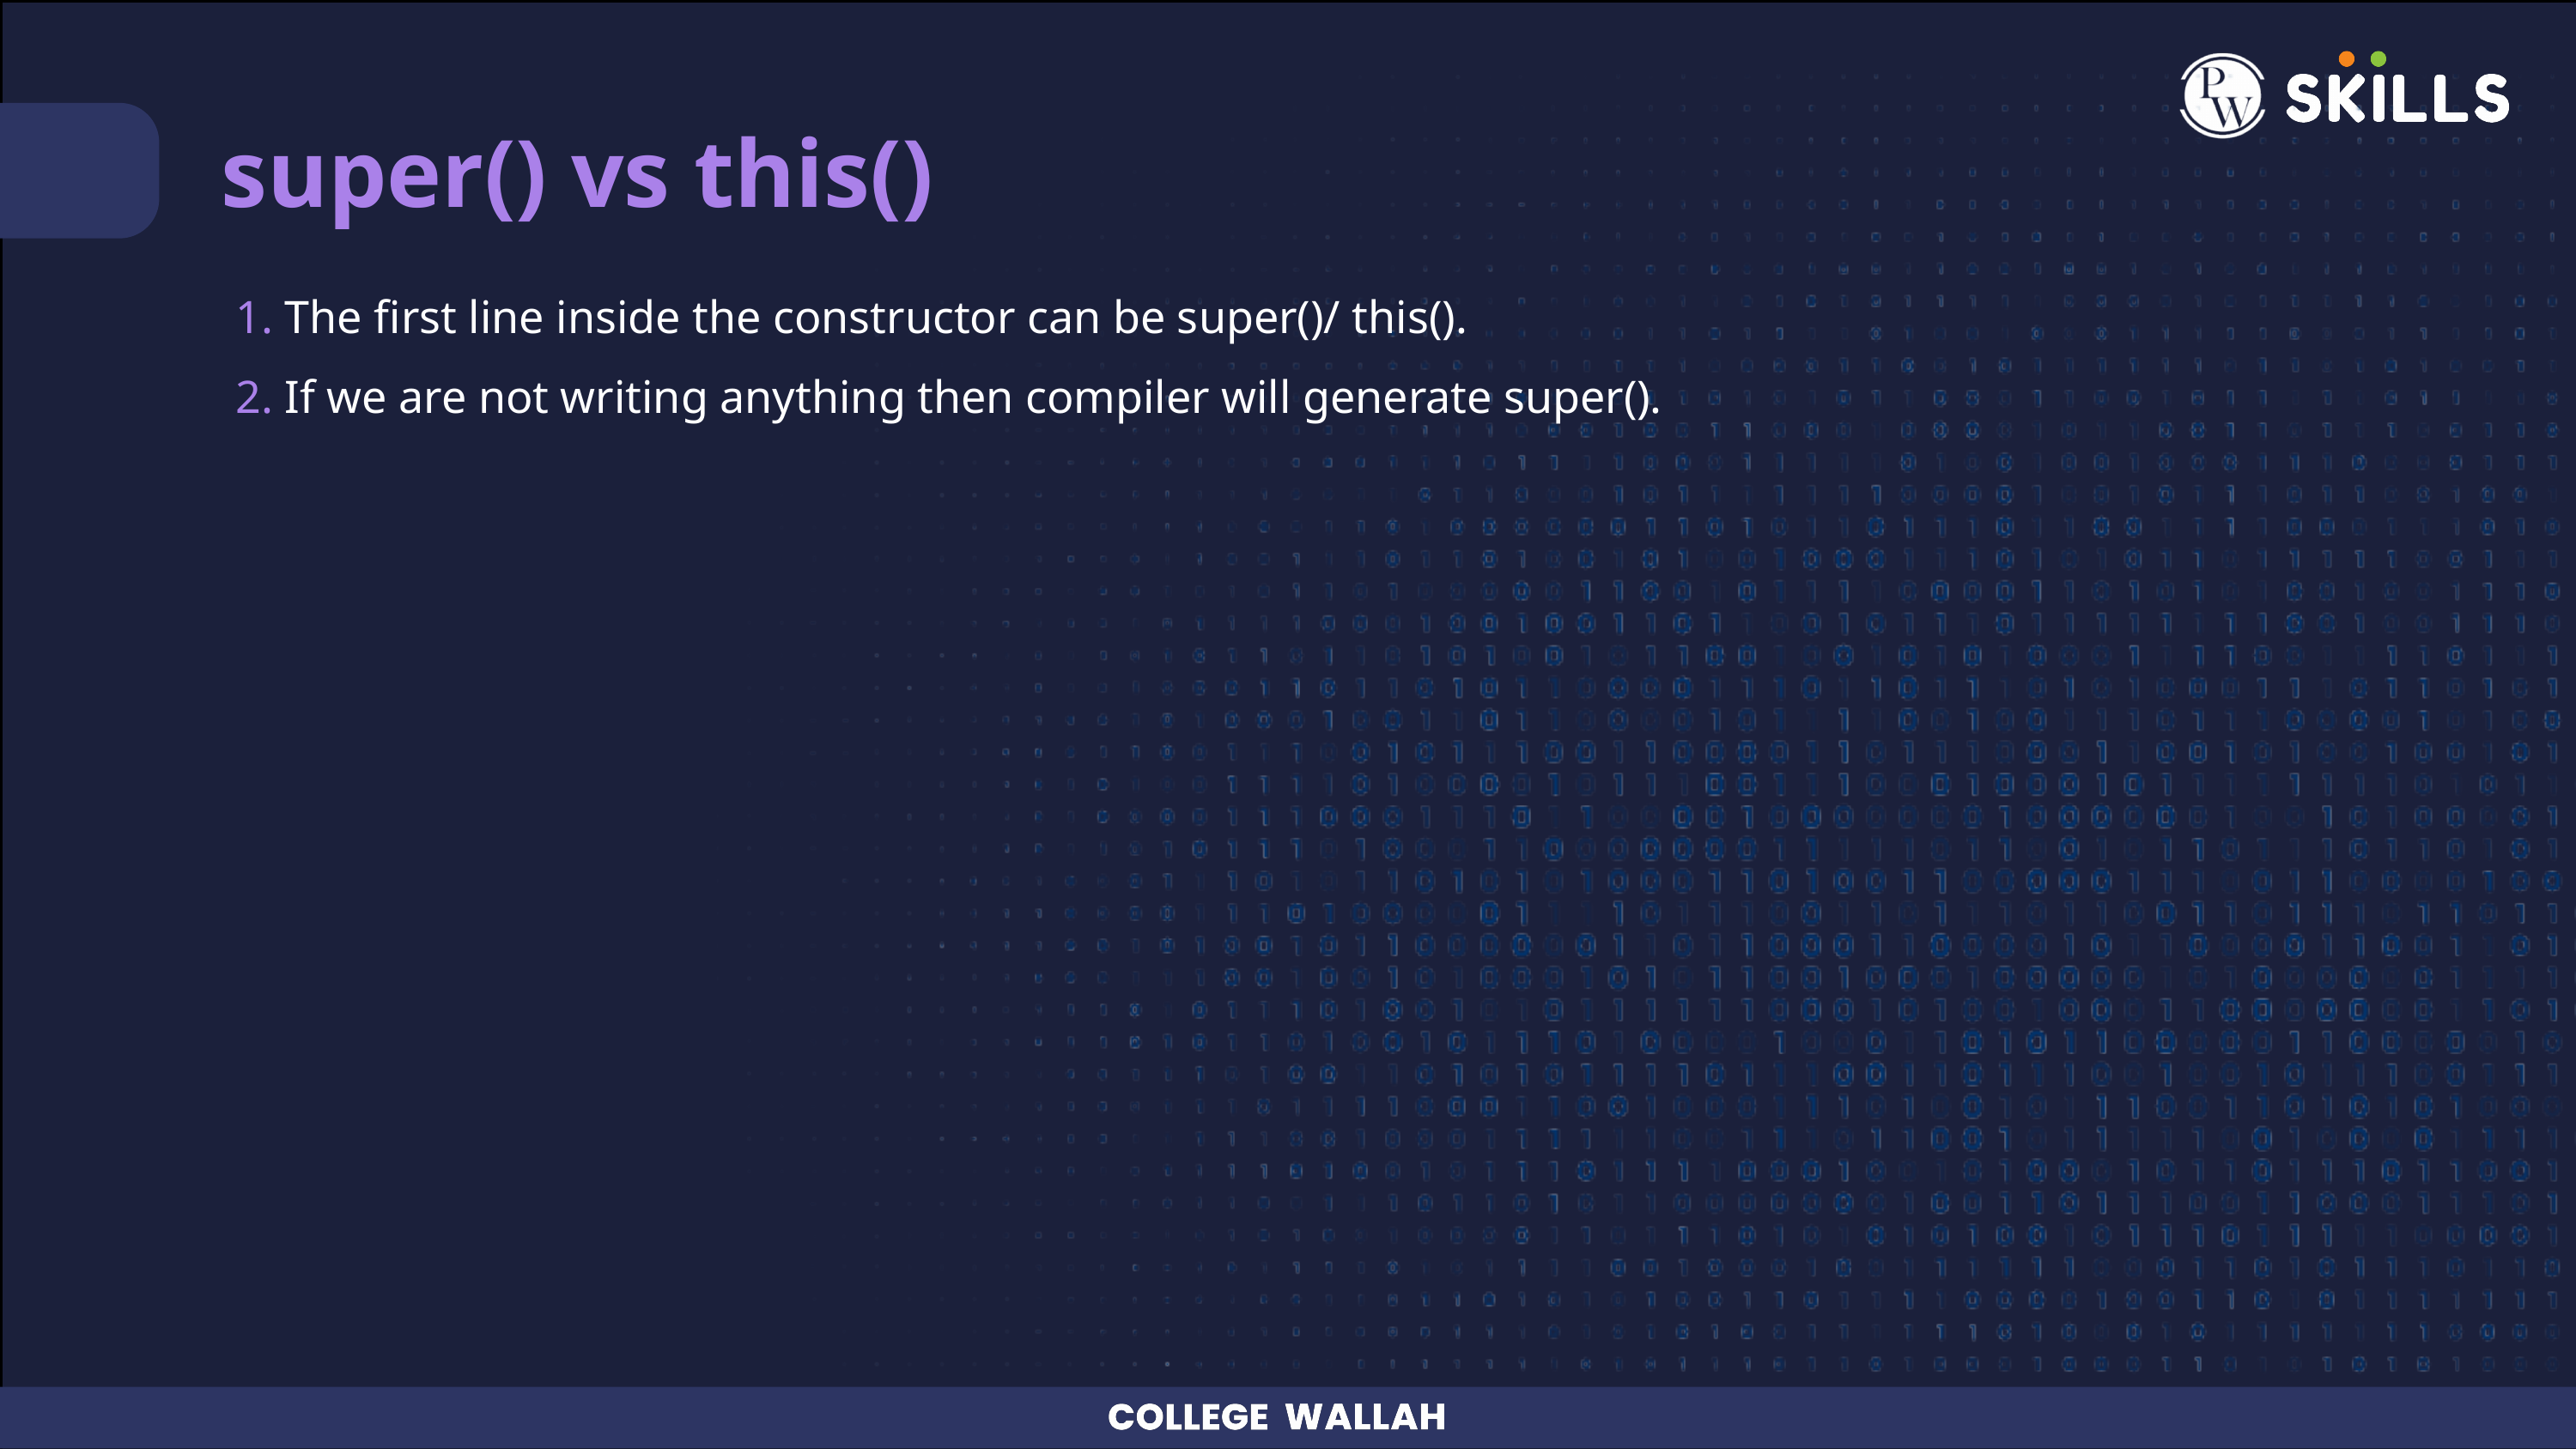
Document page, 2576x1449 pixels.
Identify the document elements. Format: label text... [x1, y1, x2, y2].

picture [716, 0, 2576, 1375]
text_box super() vs this() [221, 114, 2171, 227]
picture [1103, 1394, 1273, 1436]
text_box 1. The first line inside the constructor can be super()/ this(). 2. If we are not writing anything then compiler will generate super(). [199, 268, 2103, 435]
picture [1274, 1397, 1479, 1446]
